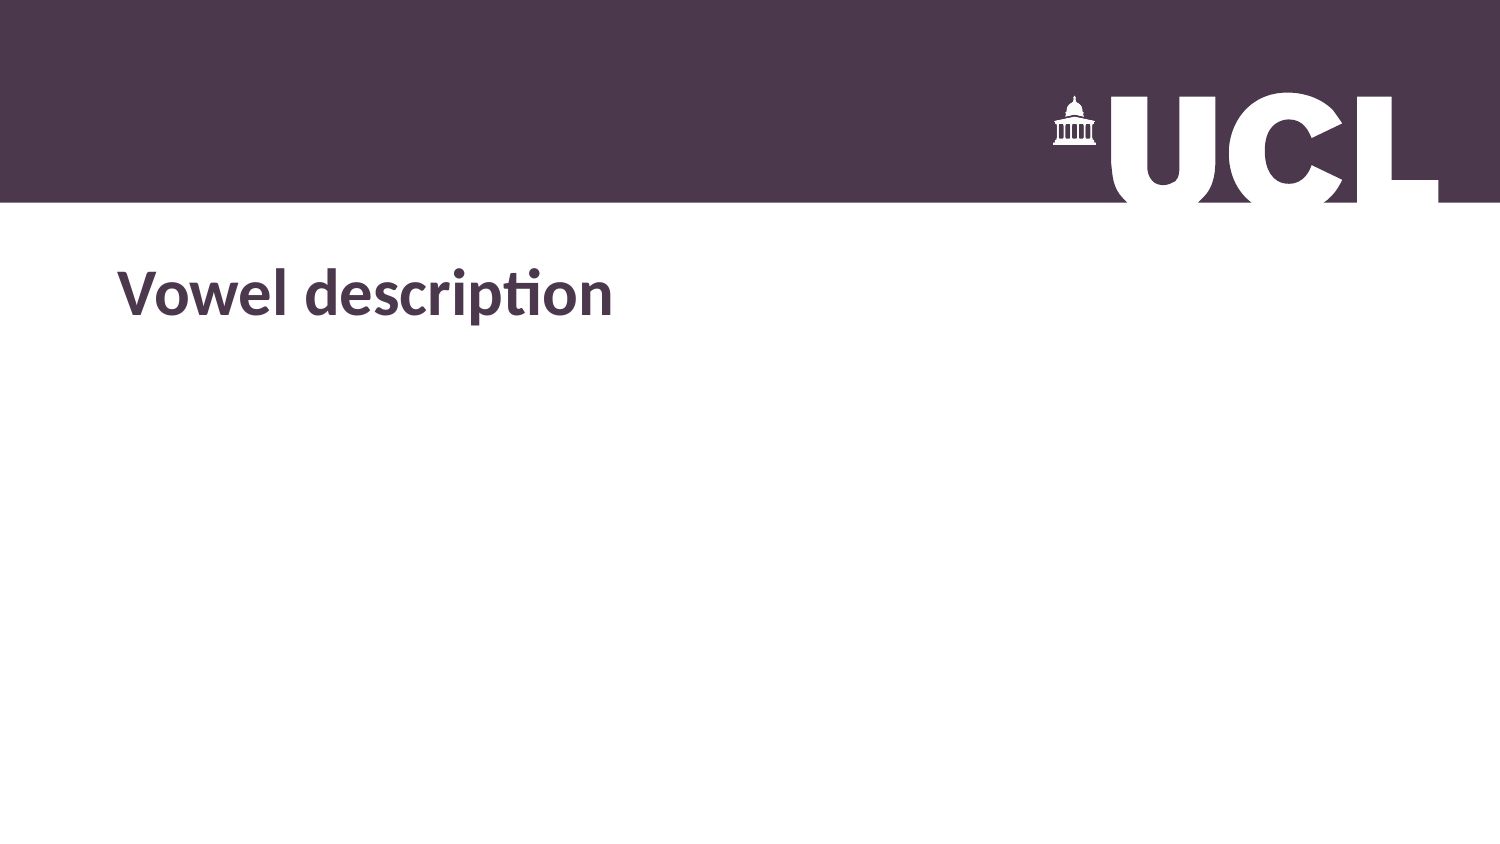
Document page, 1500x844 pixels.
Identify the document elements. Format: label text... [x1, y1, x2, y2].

title Vowel description [103, 250, 1397, 414]
picture [1053, 95, 1096, 145]
